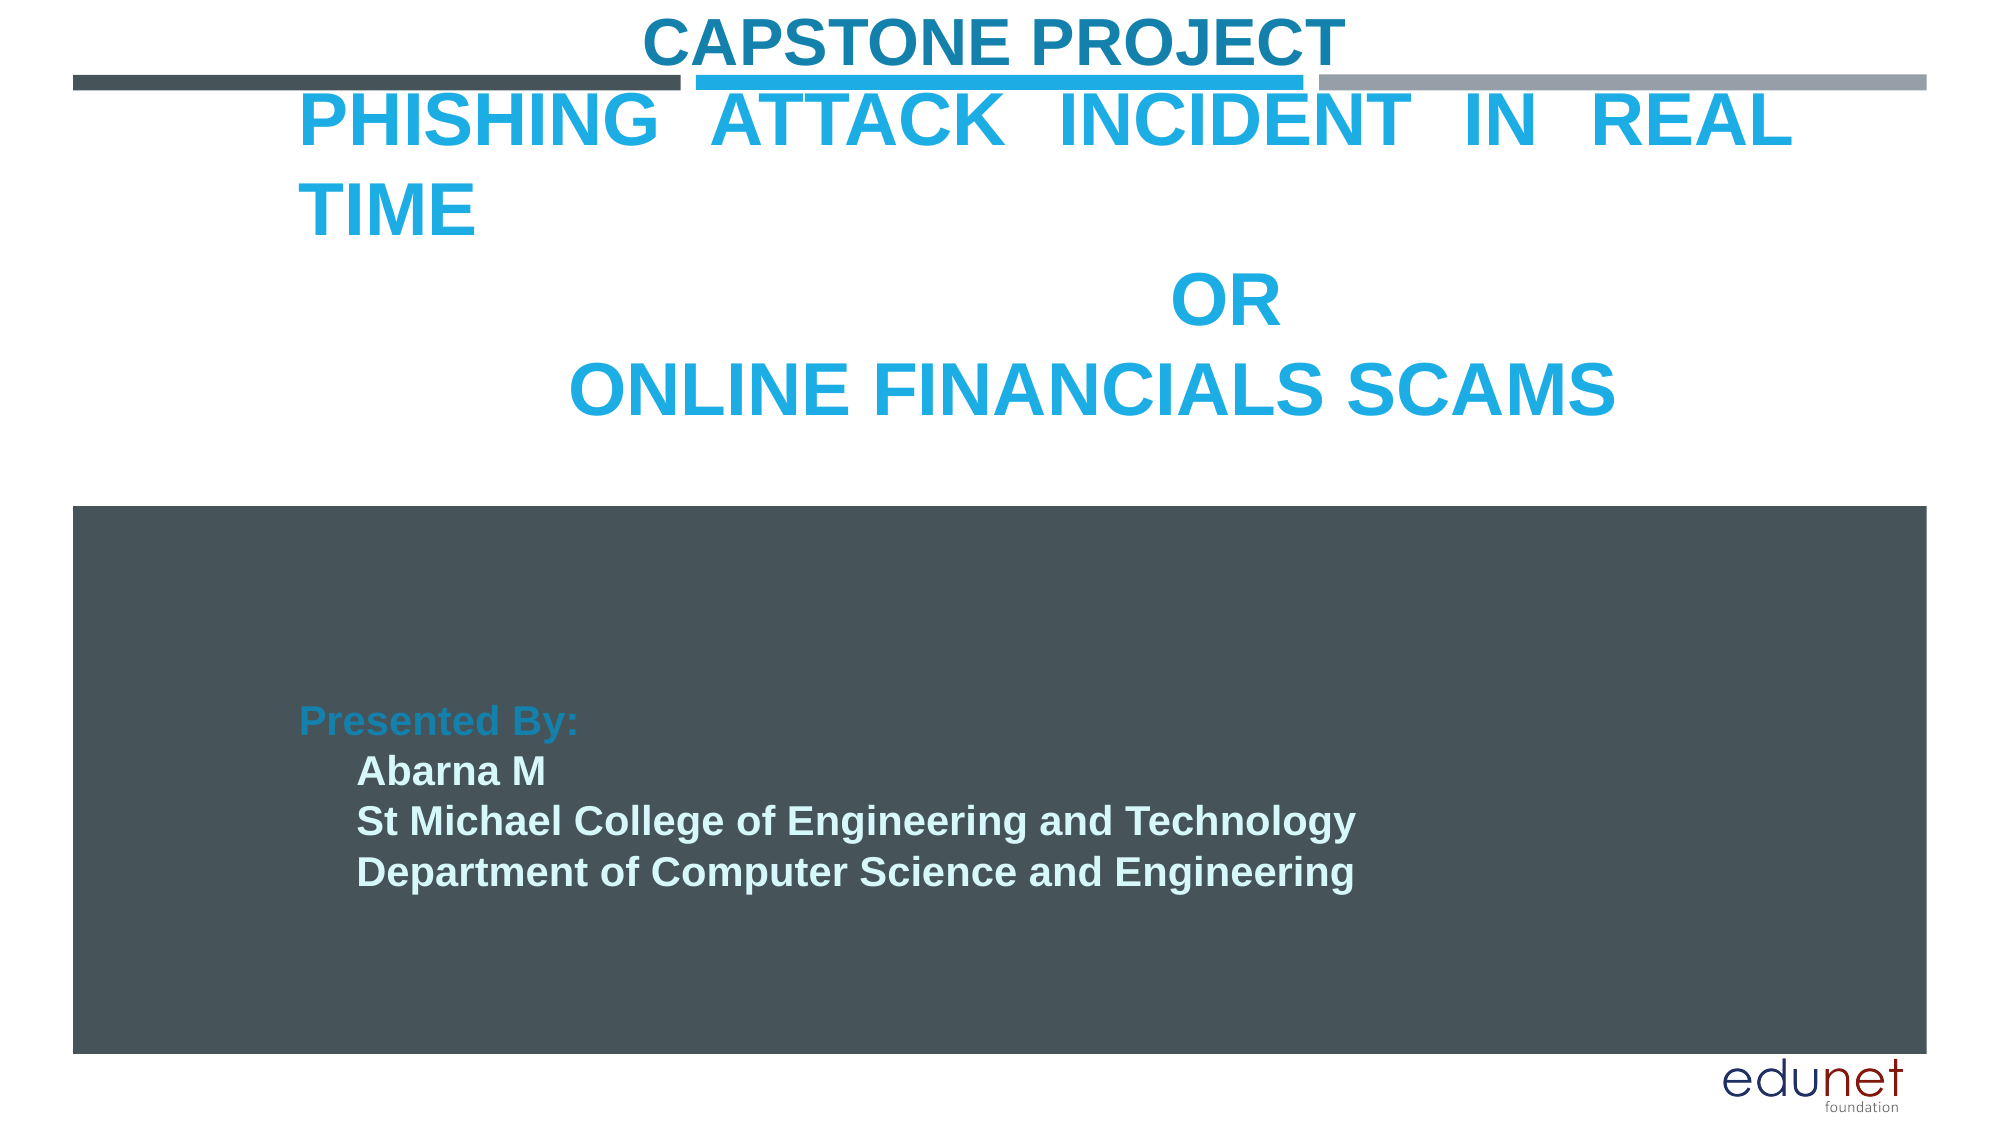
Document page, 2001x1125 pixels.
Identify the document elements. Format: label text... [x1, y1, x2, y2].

picture [1719, 1056, 1905, 1116]
title PHISHING ATTACK INCIDENT IN REAL TIME OR ONLINE FINANCIALS SCAMS [283, 267, 1810, 439]
text_box CAPSTONE PROJECT [0, 0, 2000, 87]
text_box Presented By: Abarna M St Michael College of Engineering and Technology Department of Computer Science and Engineering [283, 686, 1593, 919]
